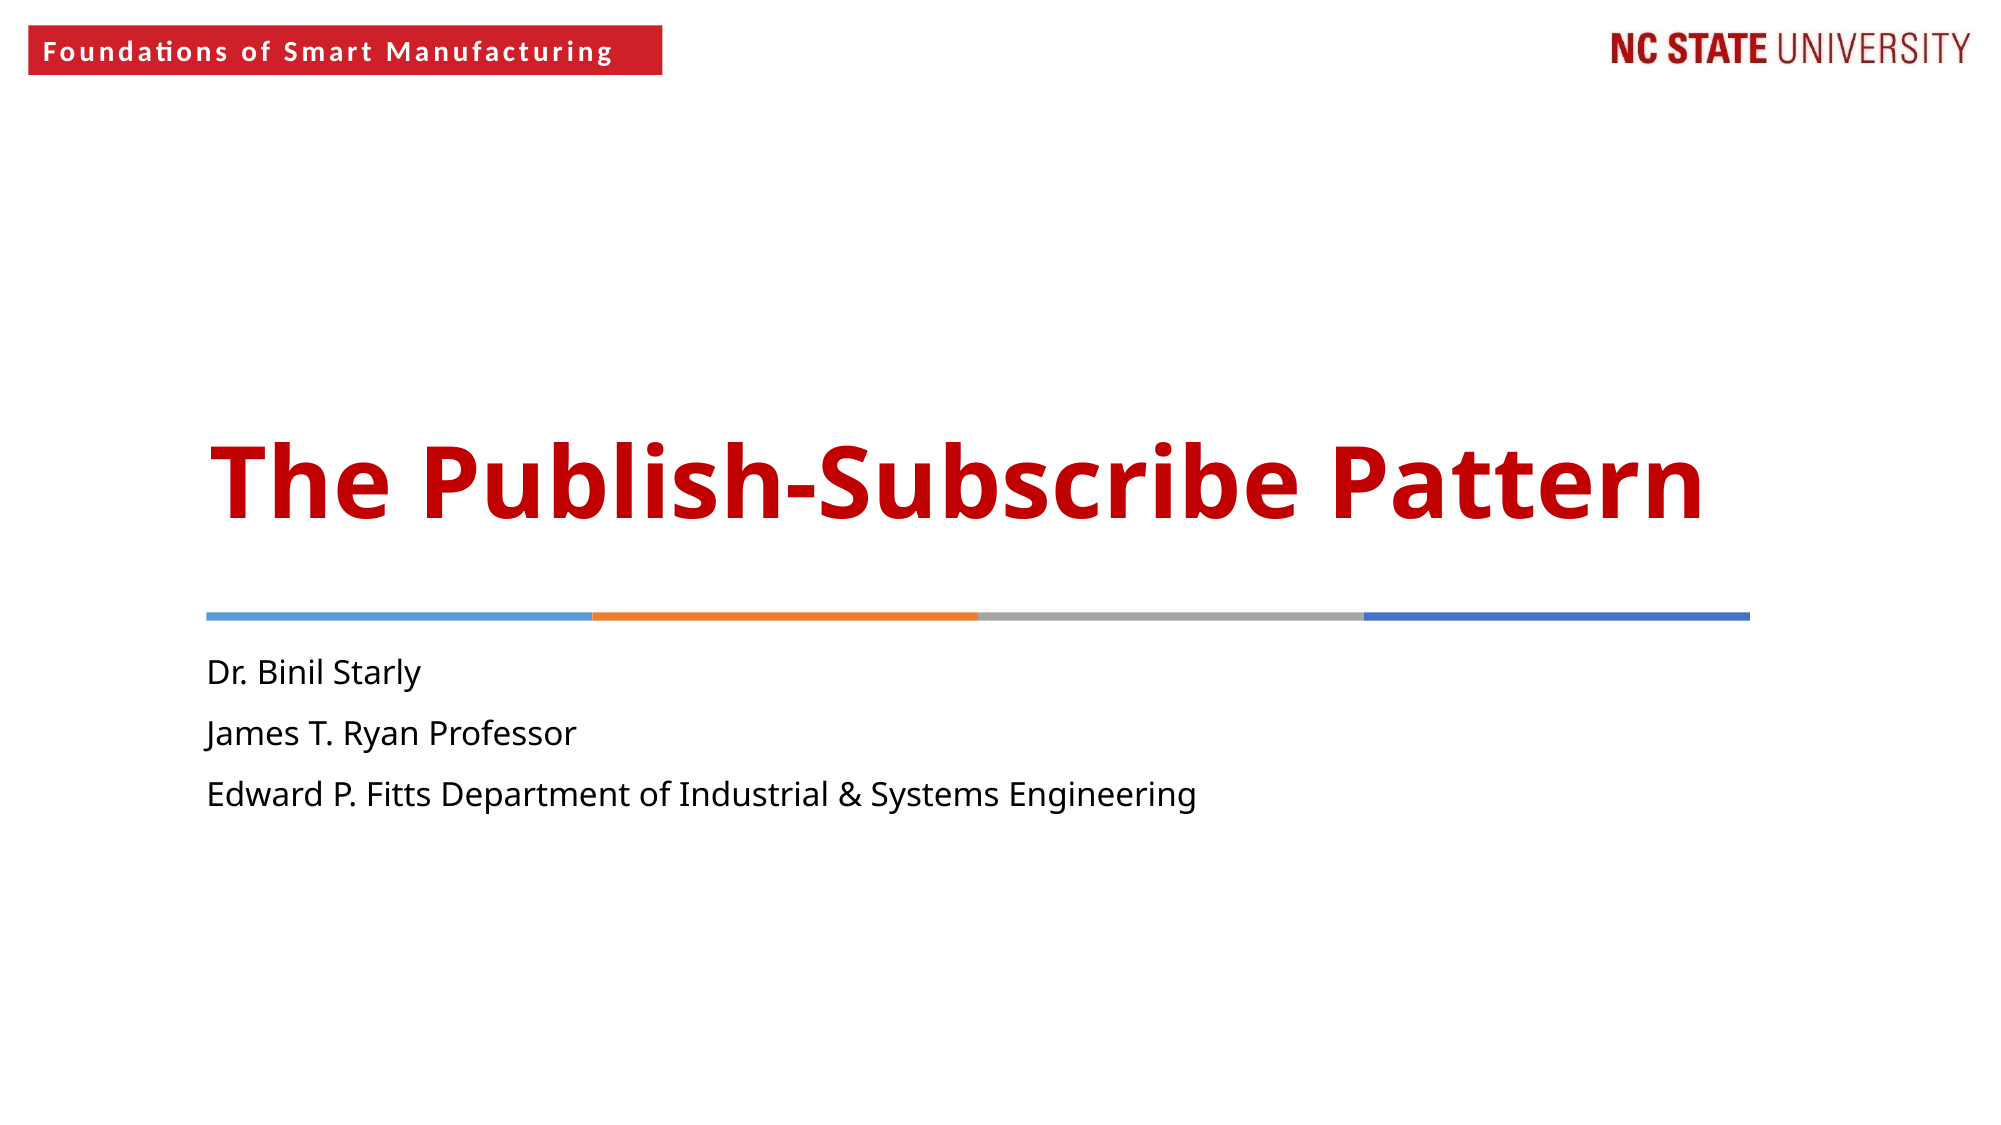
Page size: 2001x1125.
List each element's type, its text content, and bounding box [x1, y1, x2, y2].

text_box Dr. Binil Starly James T. Ryan Professor Edward P. Fitts Department of Industrial & Systems Engineering [206, 643, 1323, 961]
picture [1609, 30, 1974, 68]
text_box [206, 612, 1750, 621]
text_box The Publish-Subscribe Pattern [206, 340, 1750, 612]
